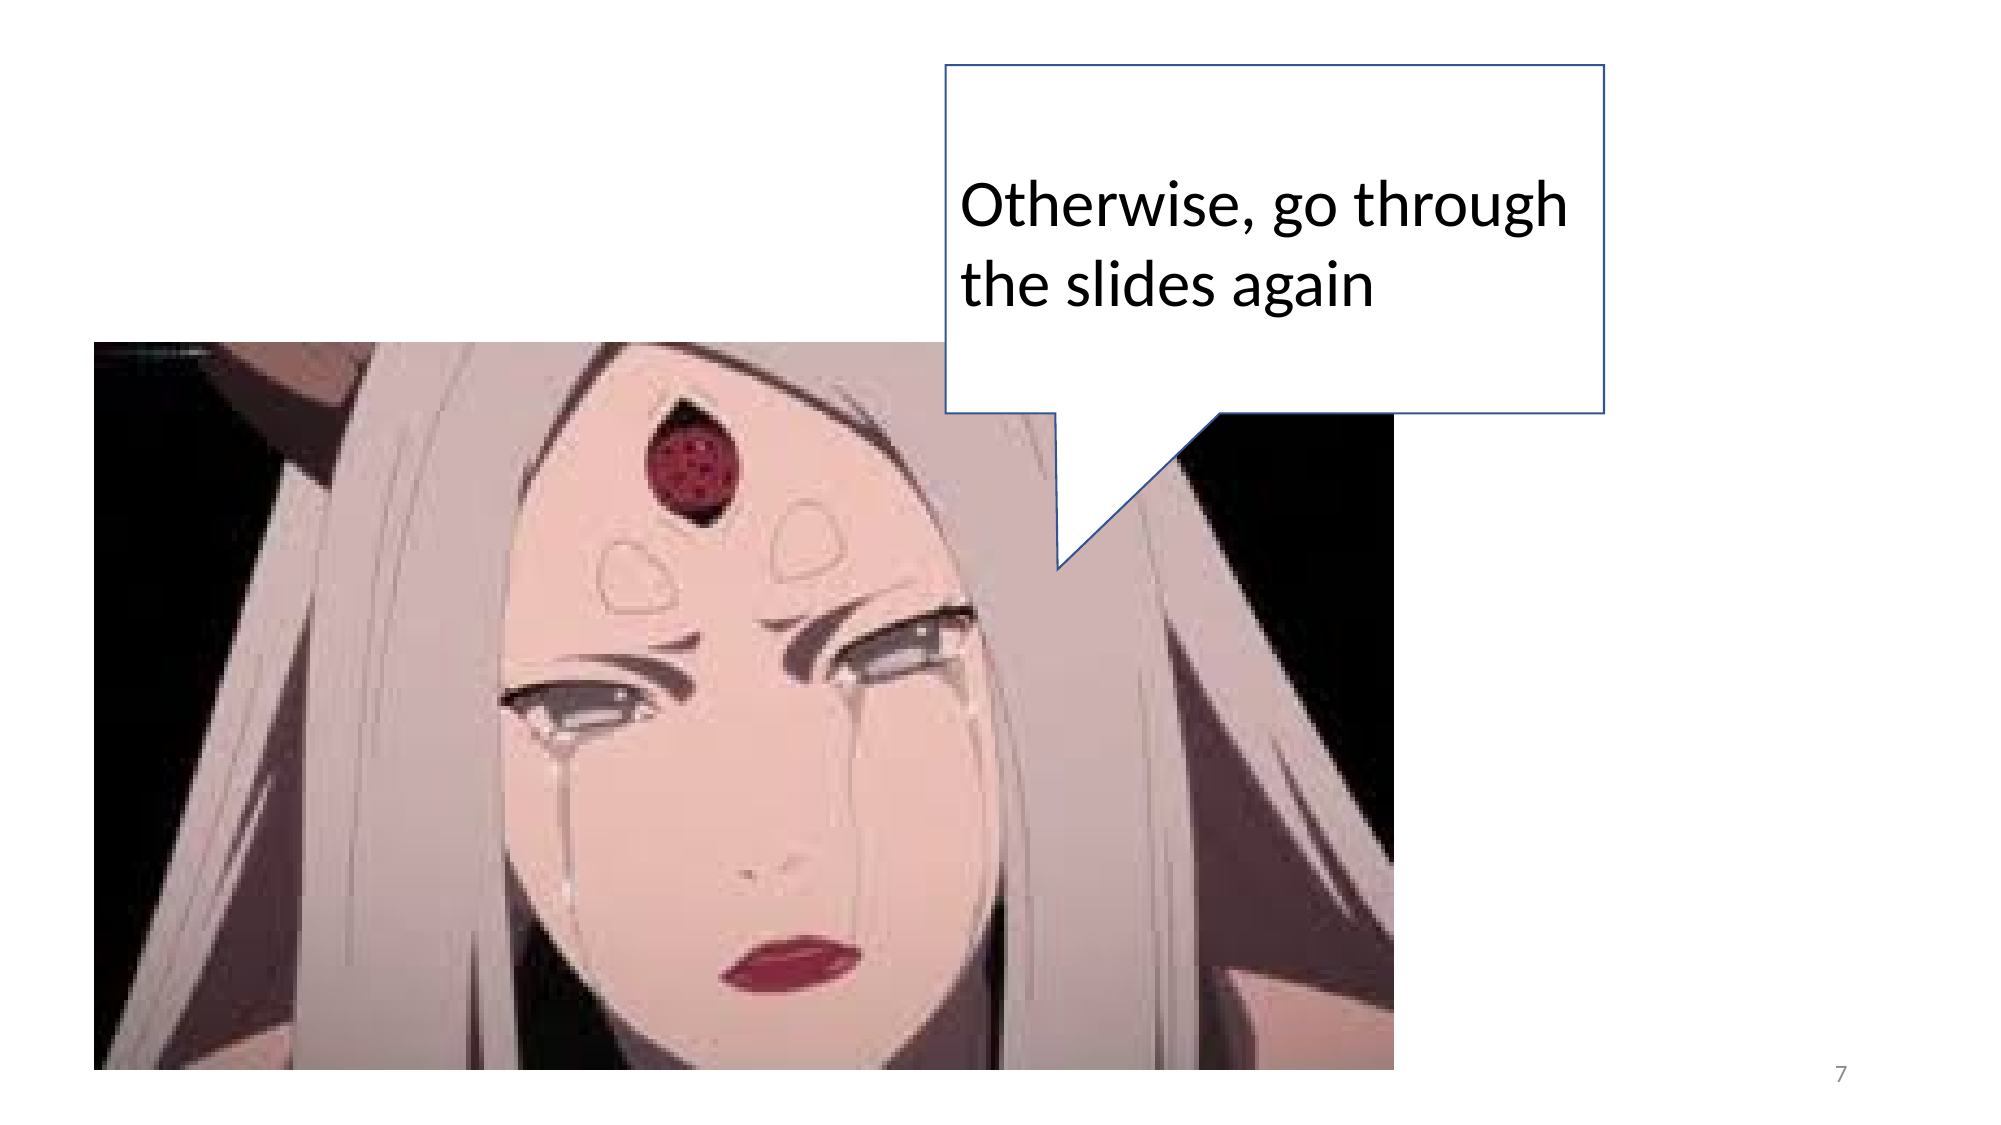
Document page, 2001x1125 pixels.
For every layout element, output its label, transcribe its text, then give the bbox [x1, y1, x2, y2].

text_box Otherwise, go through the slides again [944, 64, 1606, 415]
slide_number 7 [1412, 1042, 1863, 1103]
picture [94, 342, 1394, 1070]
